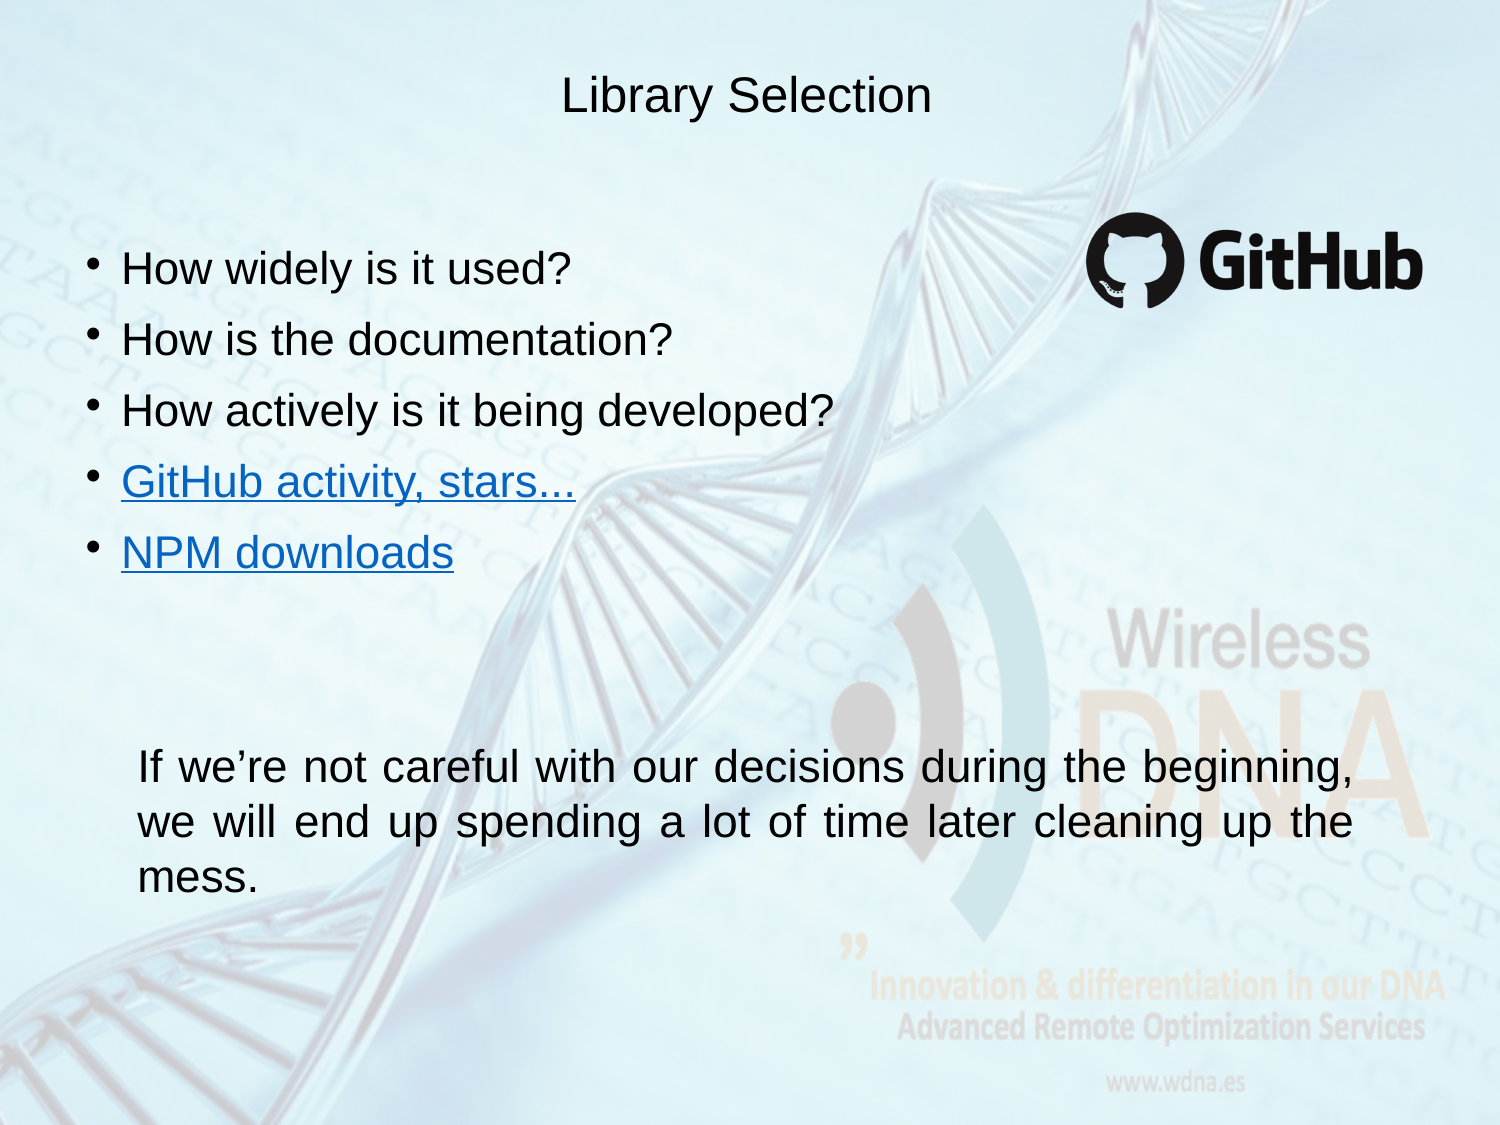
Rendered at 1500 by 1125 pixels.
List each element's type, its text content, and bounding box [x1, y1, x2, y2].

picture [1031, 177, 1477, 343]
text_box Library Selection [99, 0, 1394, 201]
text_box If we’re not careful with our decisions during the beginning, we will end up spending a lot of time later cleaning up the mess. [122, 729, 1371, 898]
text_box How widely is it used? How is the documentation? How actively is it being developed? GitHub activity, stars... NPM downloads [70, 231, 1181, 567]
